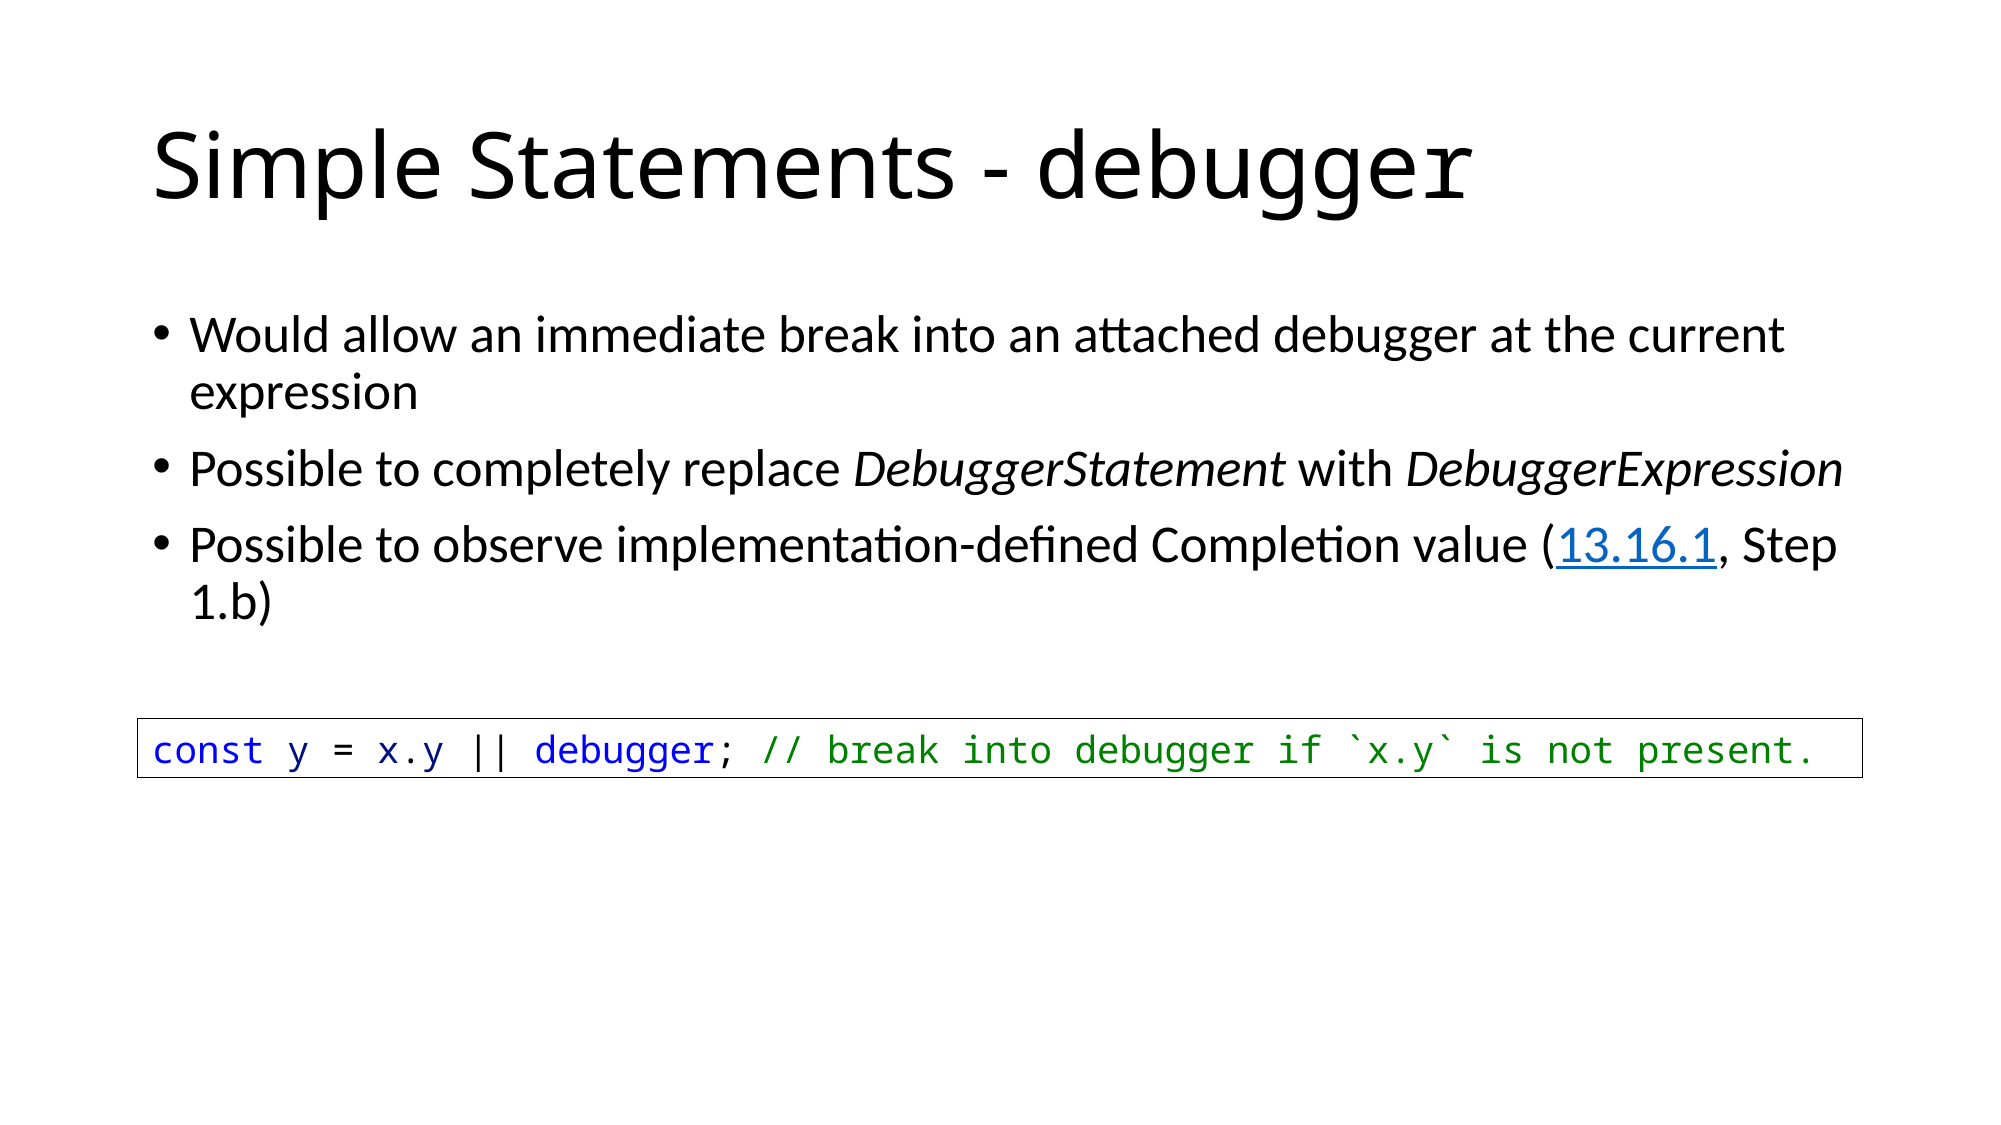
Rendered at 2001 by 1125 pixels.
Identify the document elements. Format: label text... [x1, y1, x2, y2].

list Would allow an immediate break into an attached debugger at the current expression Possible to completely replace DebuggerStatement with DebuggerExpression Possible to observe implementation-defined Completion value (13.16.1, Step 1.b) [137, 299, 1863, 682]
text_box const y = x.y || debugger; // break into debugger if `x.y` is not present. [137, 718, 1863, 778]
title Simple Statements - debugger [137, 59, 1863, 278]
